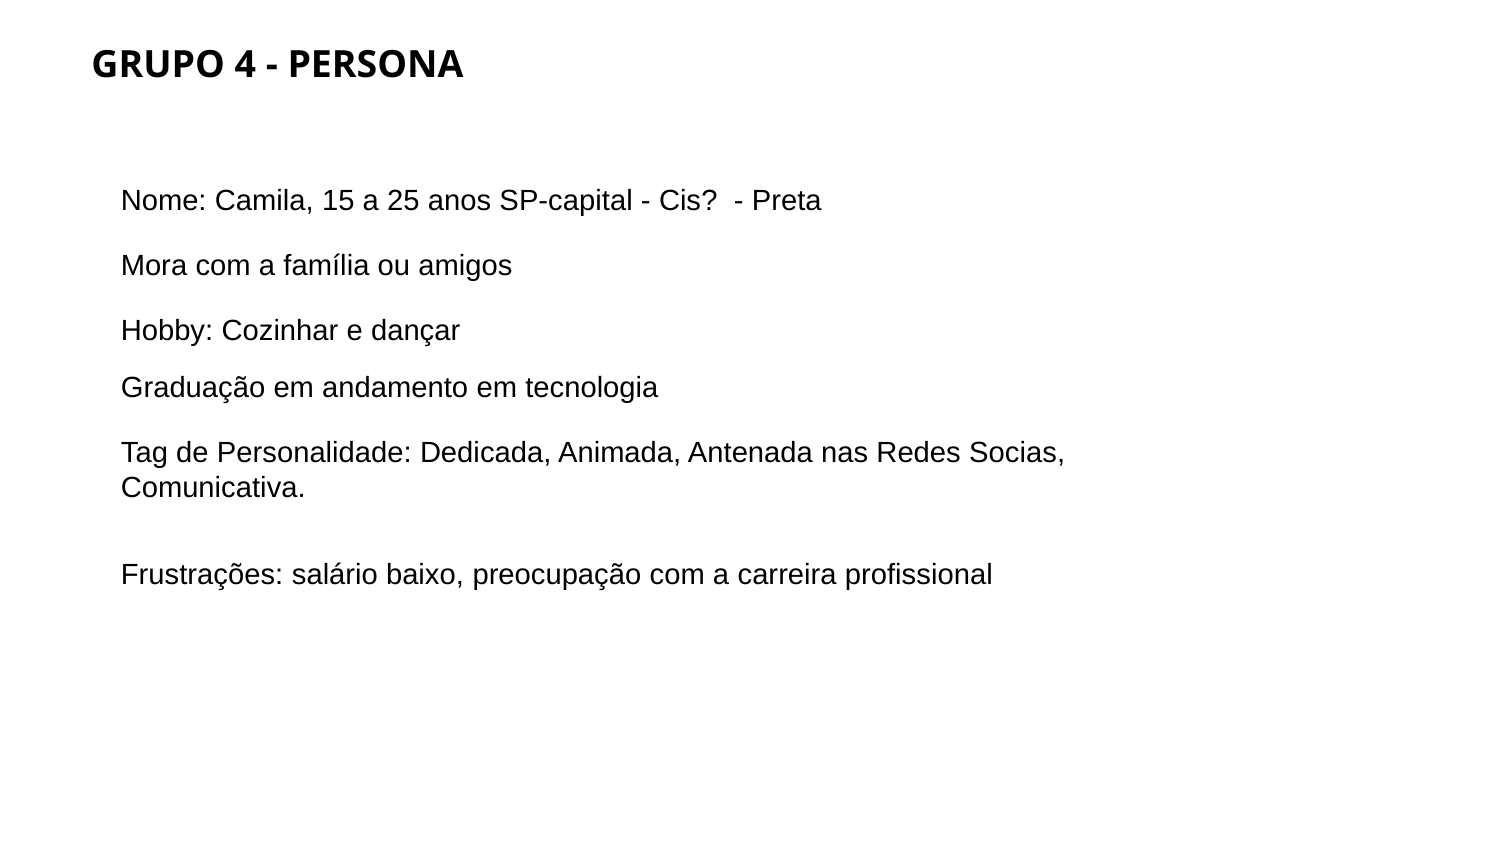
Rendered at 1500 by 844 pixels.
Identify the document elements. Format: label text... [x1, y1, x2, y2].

text_box Frustrações: salário baixo, preocupação com a carreira profissional [105, 540, 1045, 606]
text_box Nome: Camila, 15 a 25 anos SP-capital - Cis? - Preta [105, 166, 1307, 231]
text_box GRUPO 4 - PERSONA [76, 25, 790, 101]
text_box Mora com a família ou amigos [105, 231, 1045, 297]
text_box Graduação em andamento em tecnologia [105, 353, 1045, 418]
text_box Tag de Personalidade: Dedicada, Animada, Antenada nas Redes Socias, Comunicativa. [105, 418, 1190, 519]
text_box Hobby: Cozinhar e dançar [105, 297, 712, 353]
